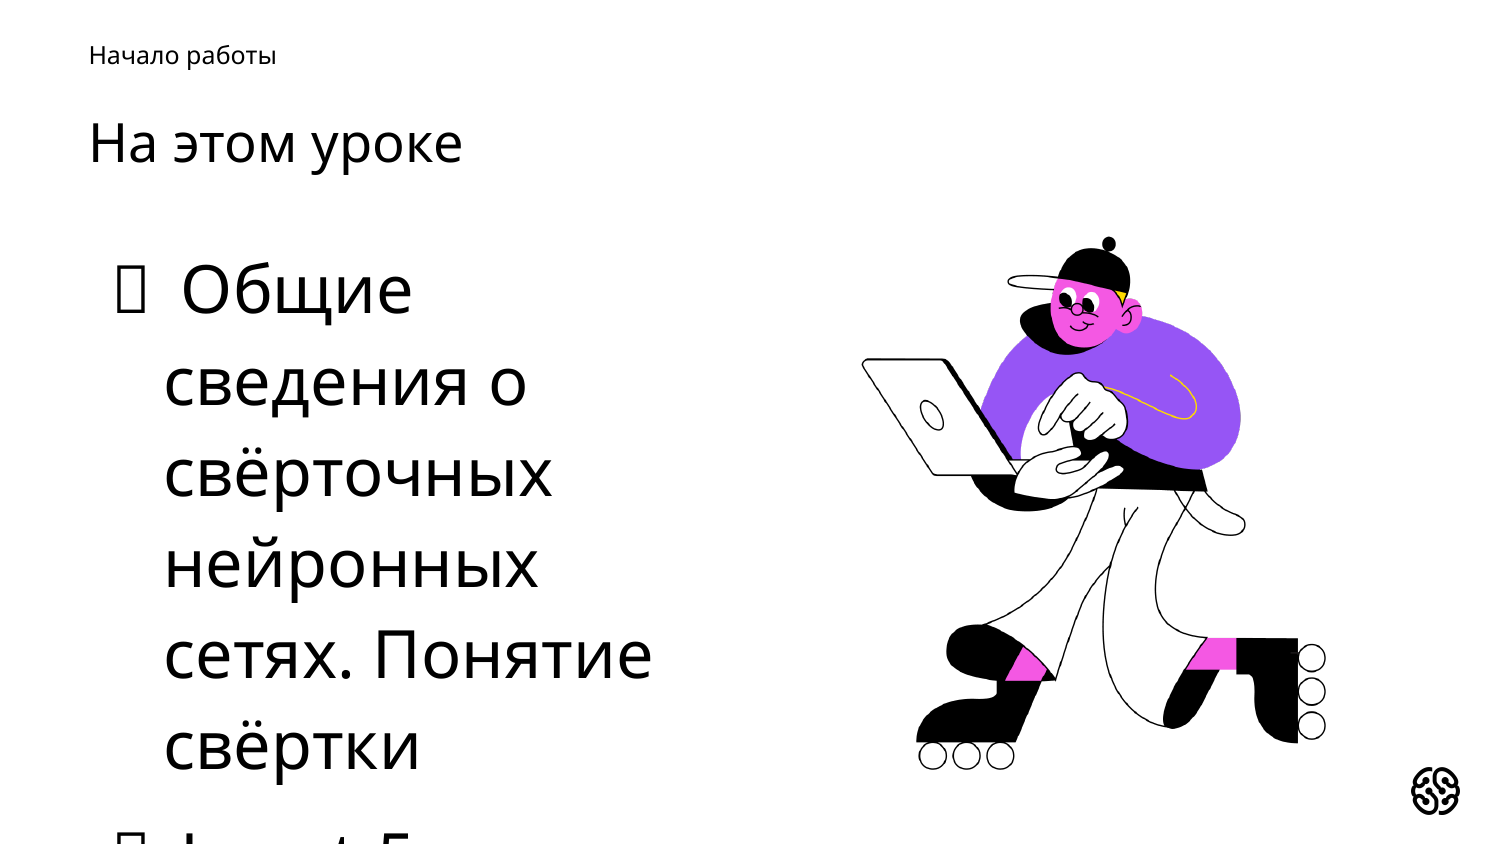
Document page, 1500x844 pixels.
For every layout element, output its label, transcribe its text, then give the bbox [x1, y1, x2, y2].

text_box Начало работы [88, 24, 1412, 84]
subtitle Общие сведения о свёрточных нейронных сетях. Понятие свёртки Lenet-5 Разновидности CNN [88, 236, 721, 844]
picture [860, 235, 1326, 770]
picture [1411, 767, 1460, 815]
title На этом уроке [88, 118, 1412, 178]
